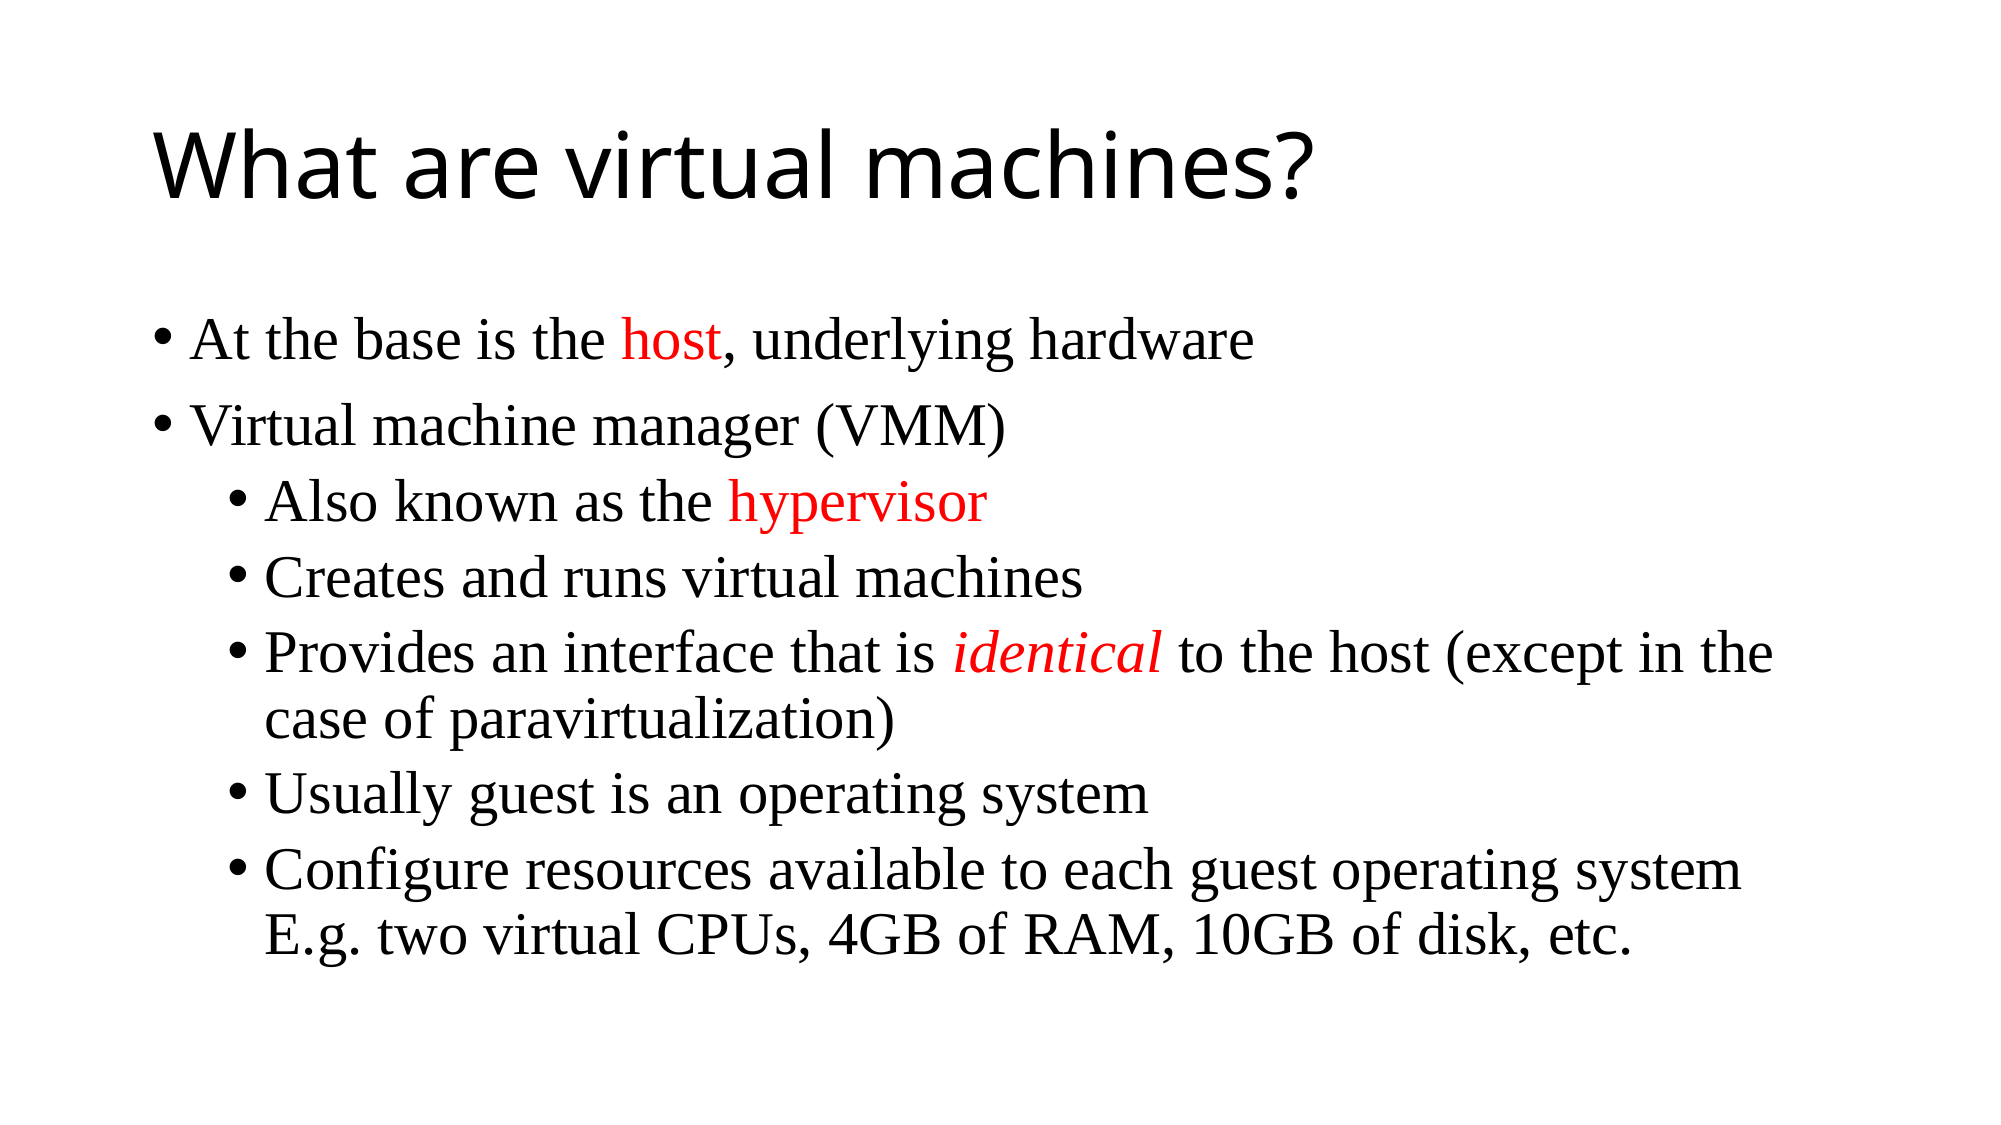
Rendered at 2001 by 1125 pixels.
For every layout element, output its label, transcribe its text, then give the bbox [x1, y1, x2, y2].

title What are virtual machines? [137, 59, 1863, 278]
list At the base is the host, underlying hardware Virtual machine manager (VMM) Also known as the hypervisor Creates and runs virtual machines Provides an interface that is identical to the host (except in the case of paravirtualization) Usually guest is an operating system Configure resources available to each guest operating system E.g. two virtual CPUs, 4GB of RAM, 10GB of disk, etc. [137, 299, 1863, 1014]
